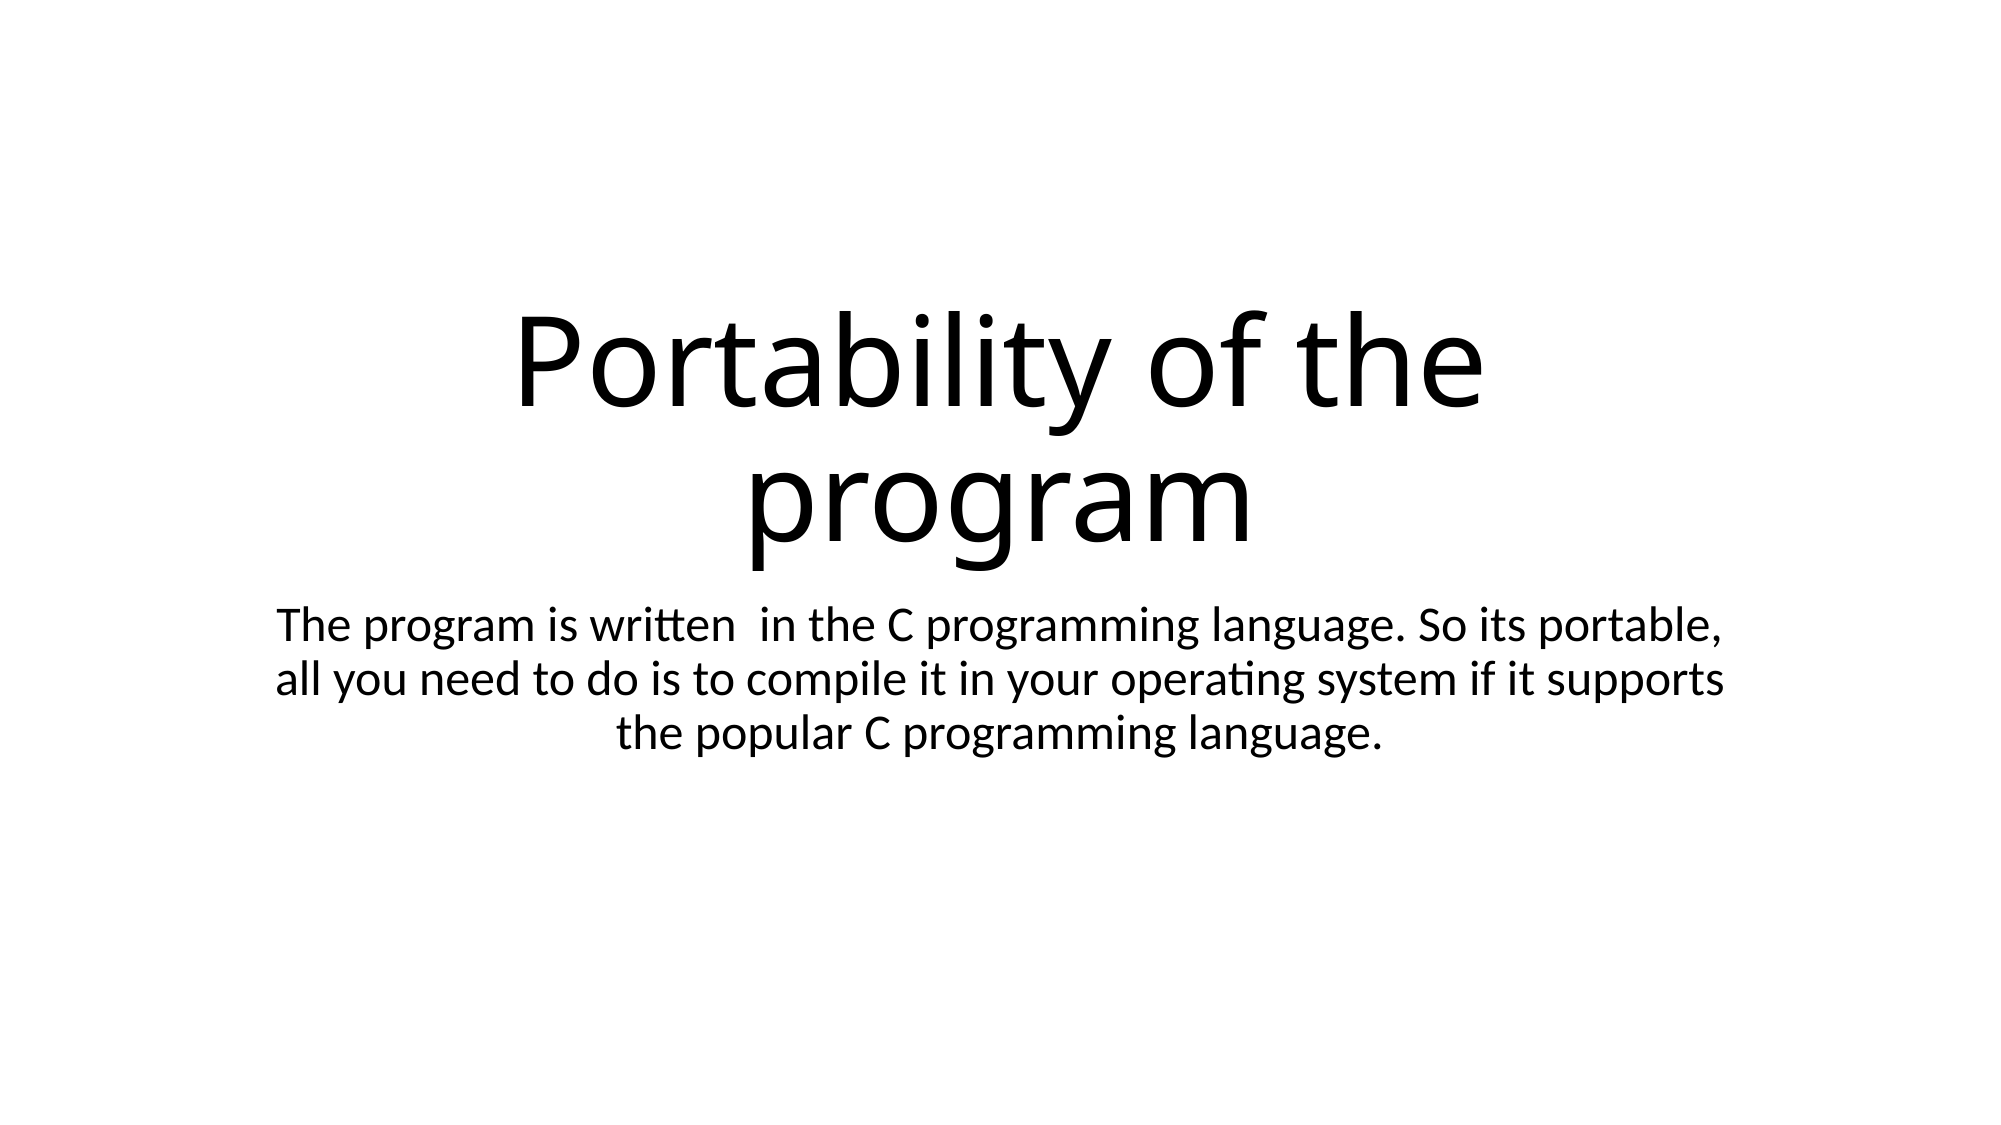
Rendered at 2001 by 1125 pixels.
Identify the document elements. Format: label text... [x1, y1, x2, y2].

subtitle The program is written in the C programming language. So its portable, all you need to do is to compile it in your operating system if it supports the popular C programming language. [249, 590, 1750, 863]
title Portability of the program [249, 184, 1750, 576]
